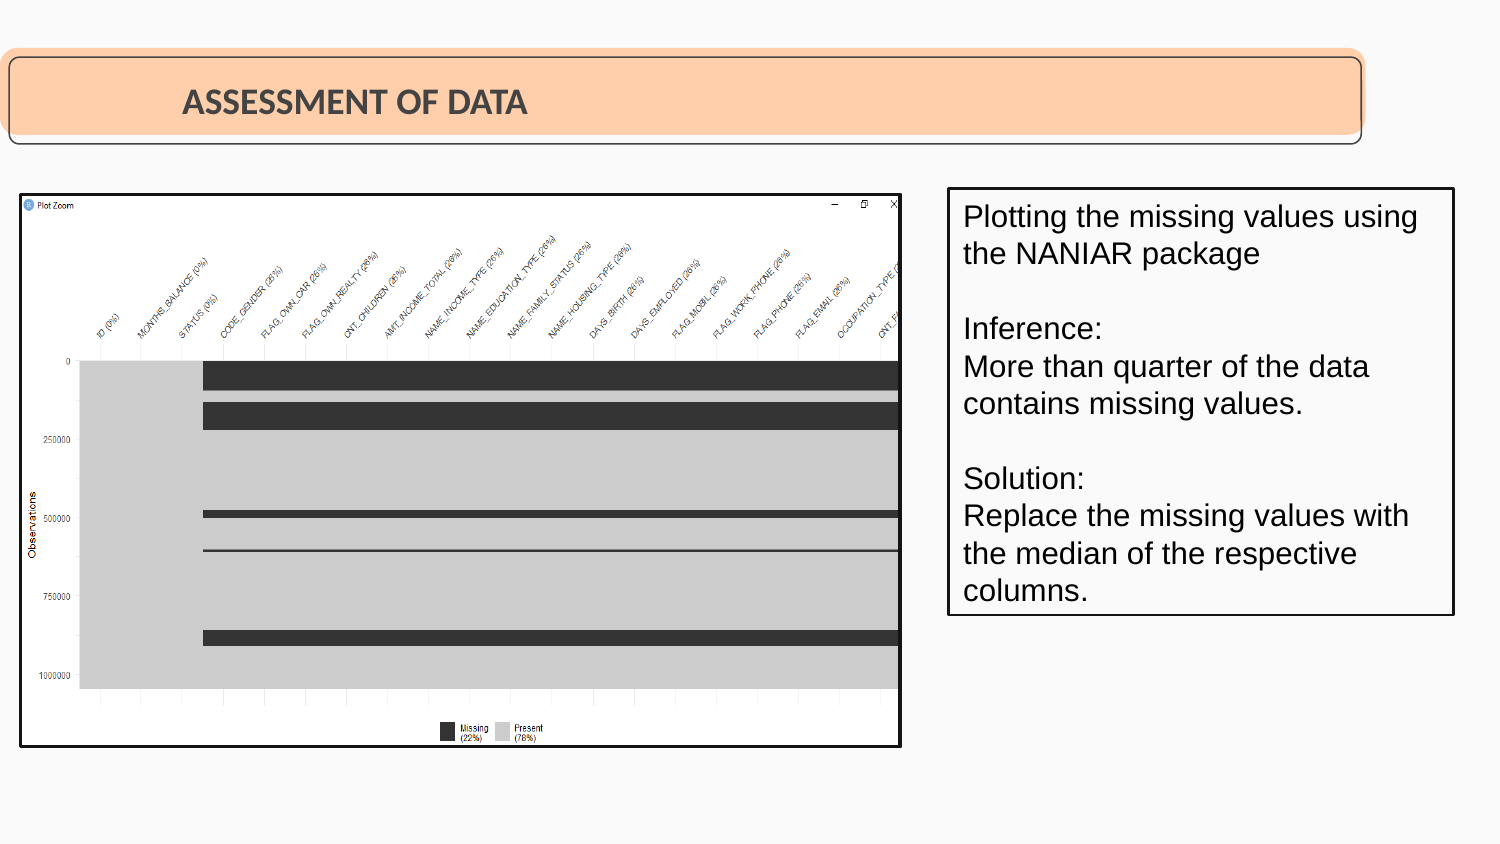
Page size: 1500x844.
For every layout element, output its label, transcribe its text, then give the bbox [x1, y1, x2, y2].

text_box Plotting the missing values using the NANIAR package Inference: More than quarter of the data contains missing values. Solution: Replace the missing values with the median of the respective columns. [948, 188, 1454, 616]
picture [22, 195, 899, 746]
title ASSESSMENT OF DATA [0, 60, 544, 140]
